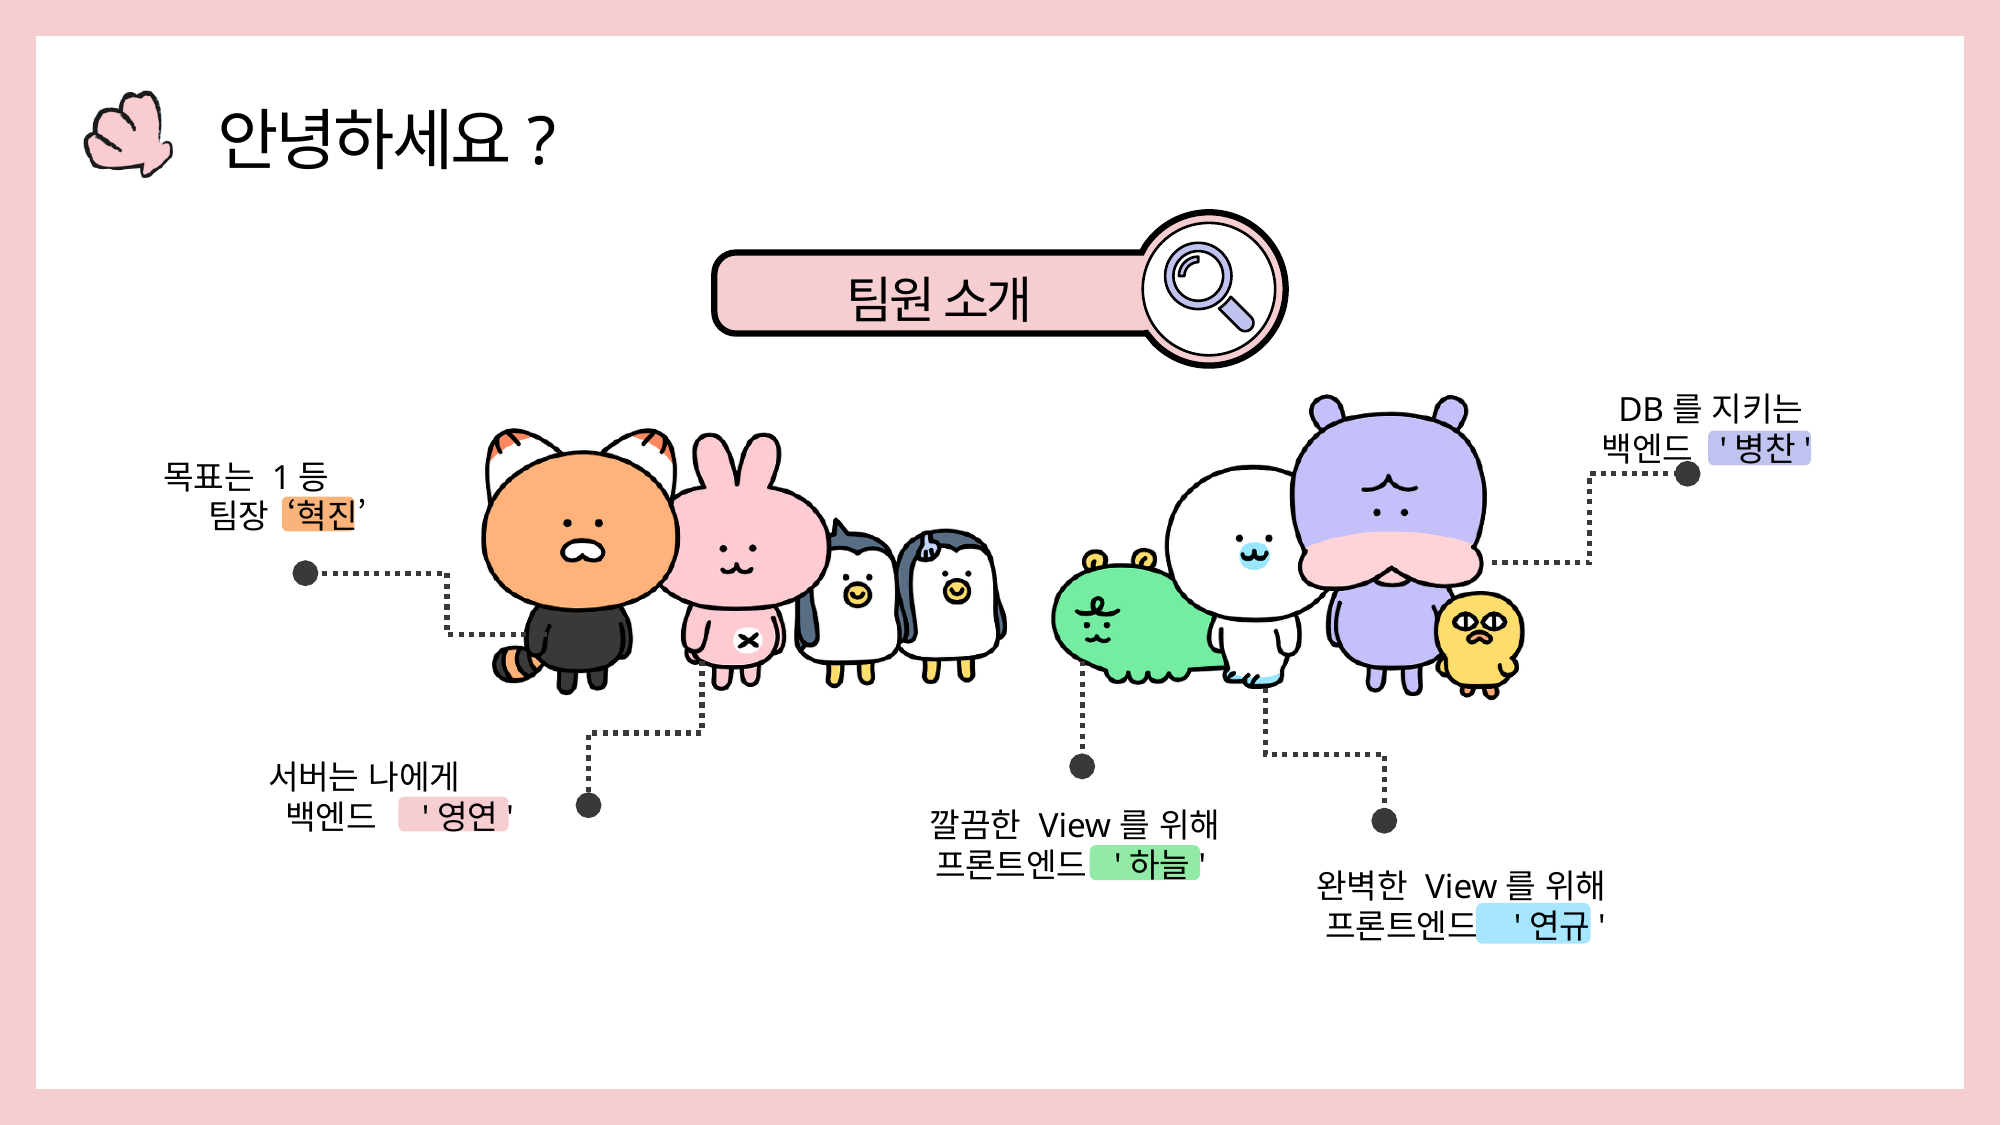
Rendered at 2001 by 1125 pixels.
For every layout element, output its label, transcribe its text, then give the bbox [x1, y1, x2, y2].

text_box DB를 지키는 백엔드 '병찬' [1586, 381, 1835, 476]
picture [451, 373, 1549, 708]
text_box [1258, 694, 1392, 814]
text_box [714, 212, 1286, 366]
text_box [268, 748, 514, 842]
text_box [16, 16, 1984, 1109]
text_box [305, 573, 589, 635]
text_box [1492, 473, 1688, 563]
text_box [573, 676, 718, 790]
text_box 완벽한 View를 위해 프론트엔드 '연규' [1238, 857, 1663, 953]
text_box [83, 90, 1005, 187]
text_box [148, 448, 414, 543]
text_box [923, 796, 1226, 891]
